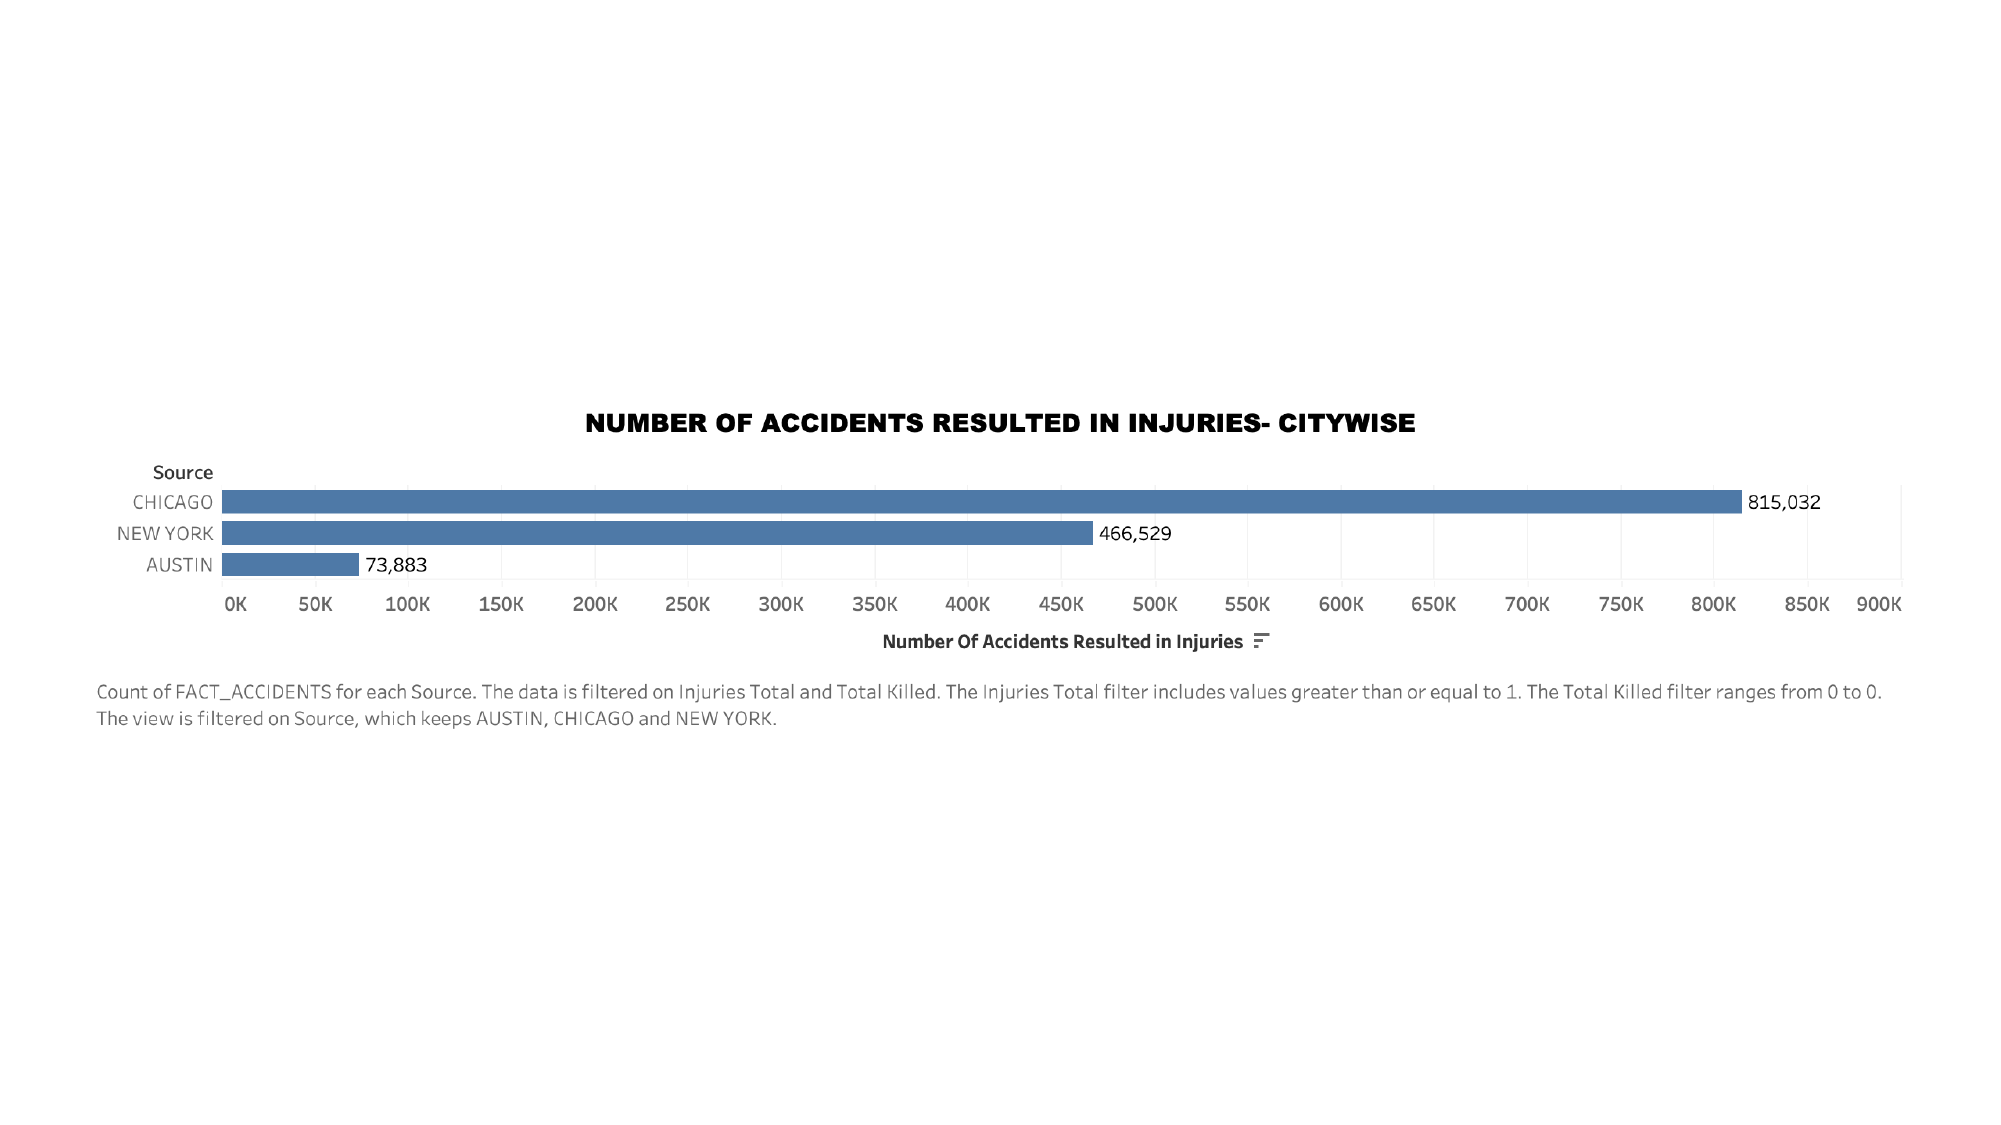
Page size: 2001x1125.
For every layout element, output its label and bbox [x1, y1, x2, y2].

picture [96, 394, 1904, 731]
